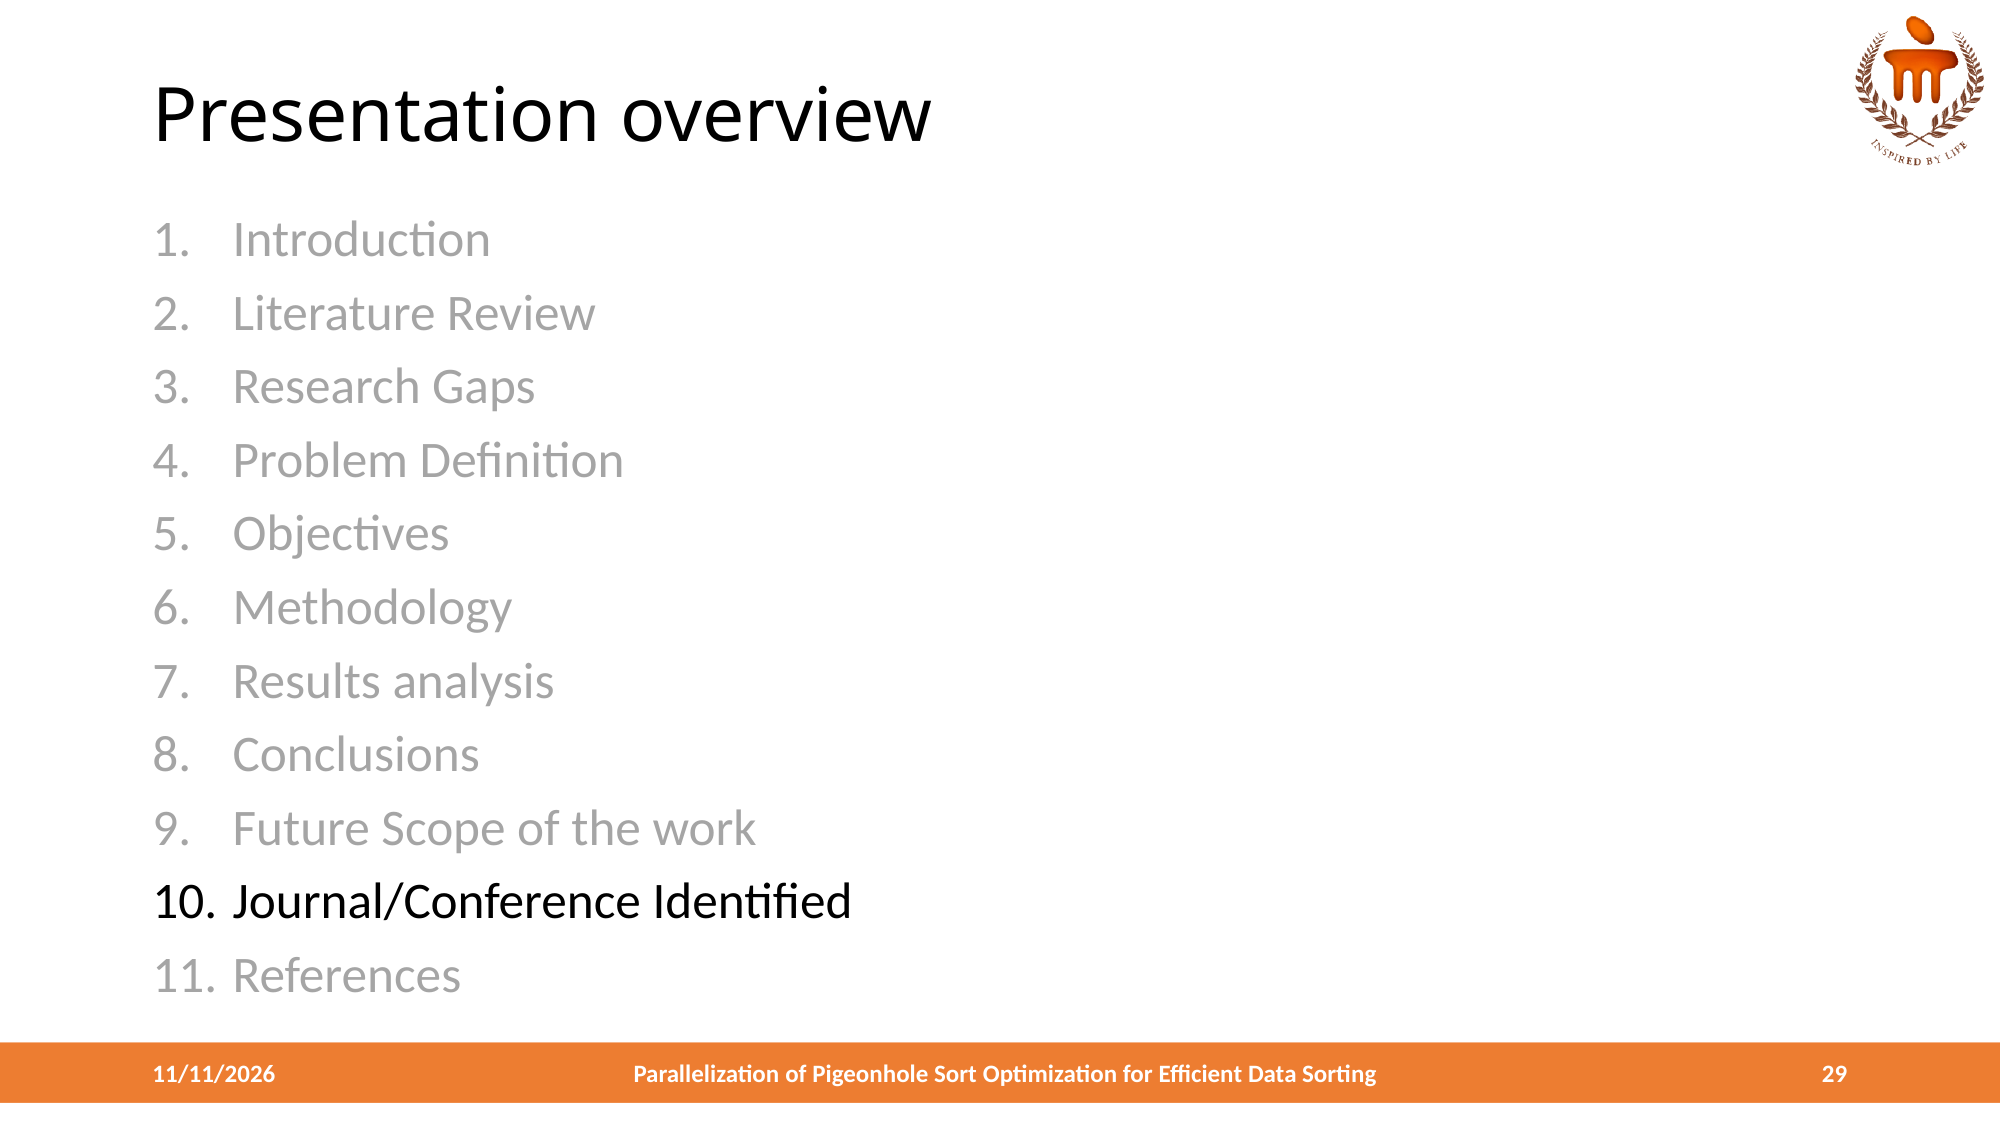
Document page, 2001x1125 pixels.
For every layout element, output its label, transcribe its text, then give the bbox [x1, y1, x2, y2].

list Introduction Literature Review Research Gaps Problem Definition Objectives Methodology Results analysis Conclusions Future Scope of the work Journal/Conference Identified References [137, 204, 1863, 1014]
picture [1854, 16, 1984, 167]
slide_number 29 [1412, 1042, 1863, 1103]
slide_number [137, 1042, 532, 1103]
footer Parallelization of Pigeonhole Sort Optimization for Efficient Data Sorting [532, 1042, 1412, 1103]
title Presentation overview [137, 59, 1863, 176]
